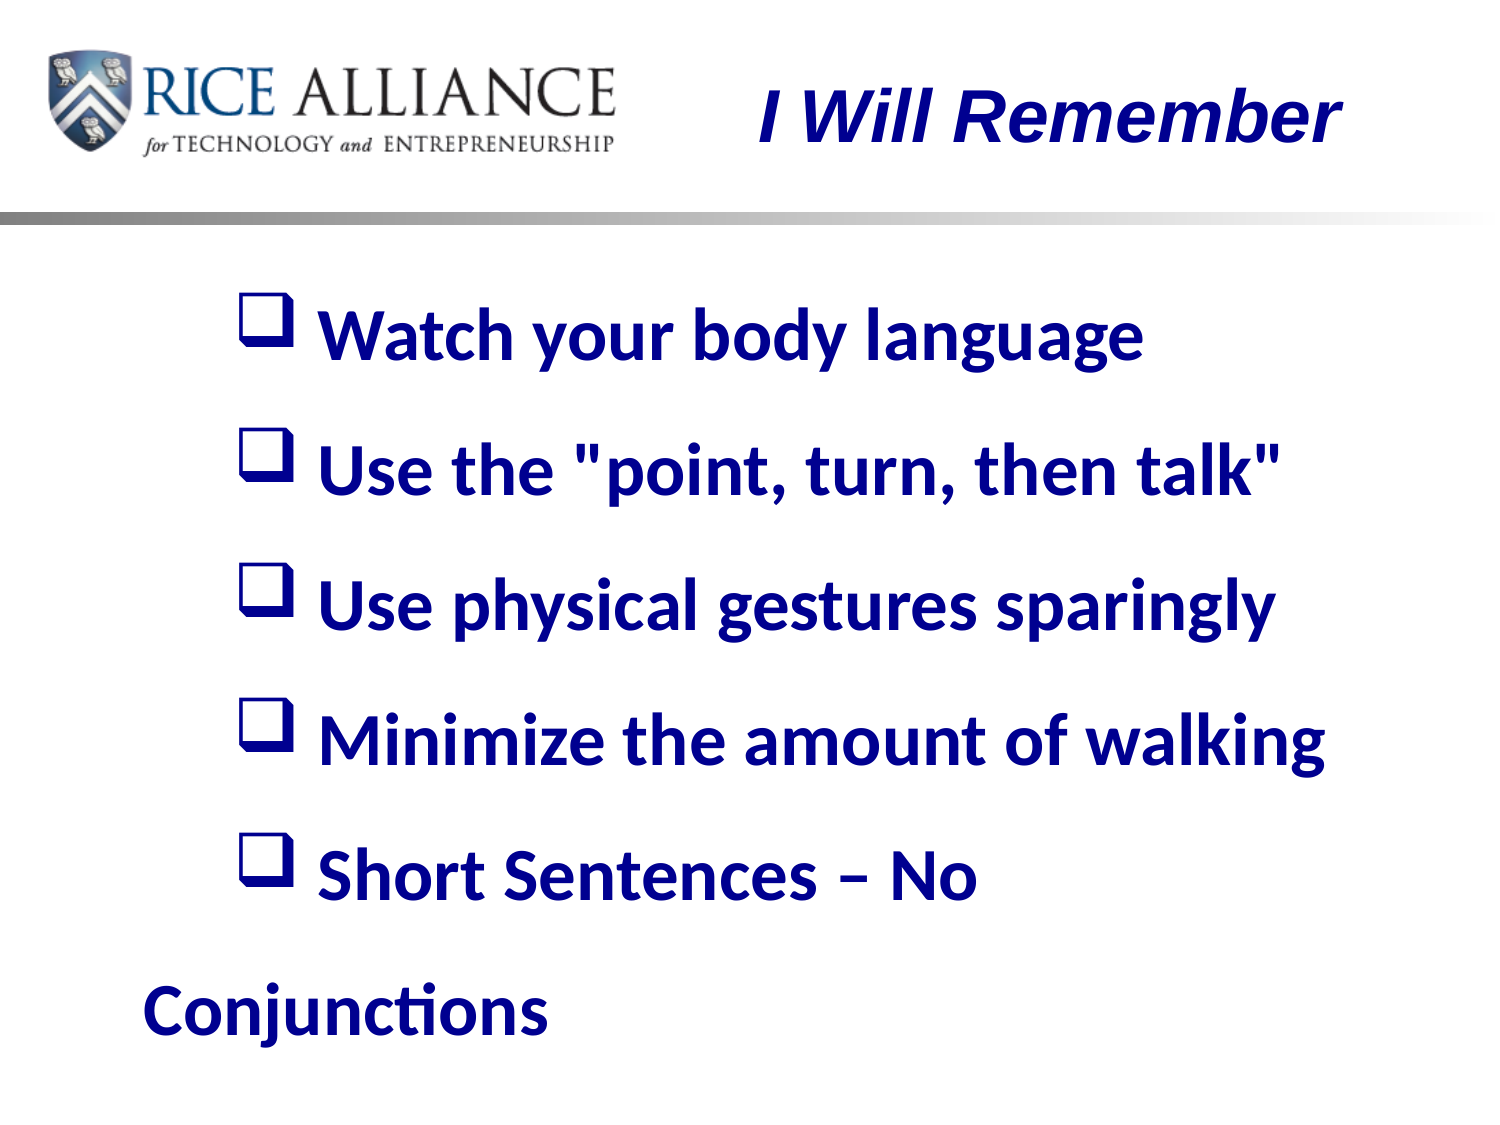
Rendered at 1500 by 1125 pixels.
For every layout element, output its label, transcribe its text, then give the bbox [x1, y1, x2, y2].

text_box I Will Remember [743, 60, 1357, 165]
text_box Watch your body language Use the "point, turn, then talk" Use physical gestures sparingly Minimize the amount of walking Short Sentences – No Conjunctions [38, 232, 1414, 1058]
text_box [991, 728, 1142, 879]
picture [39, 37, 628, 167]
